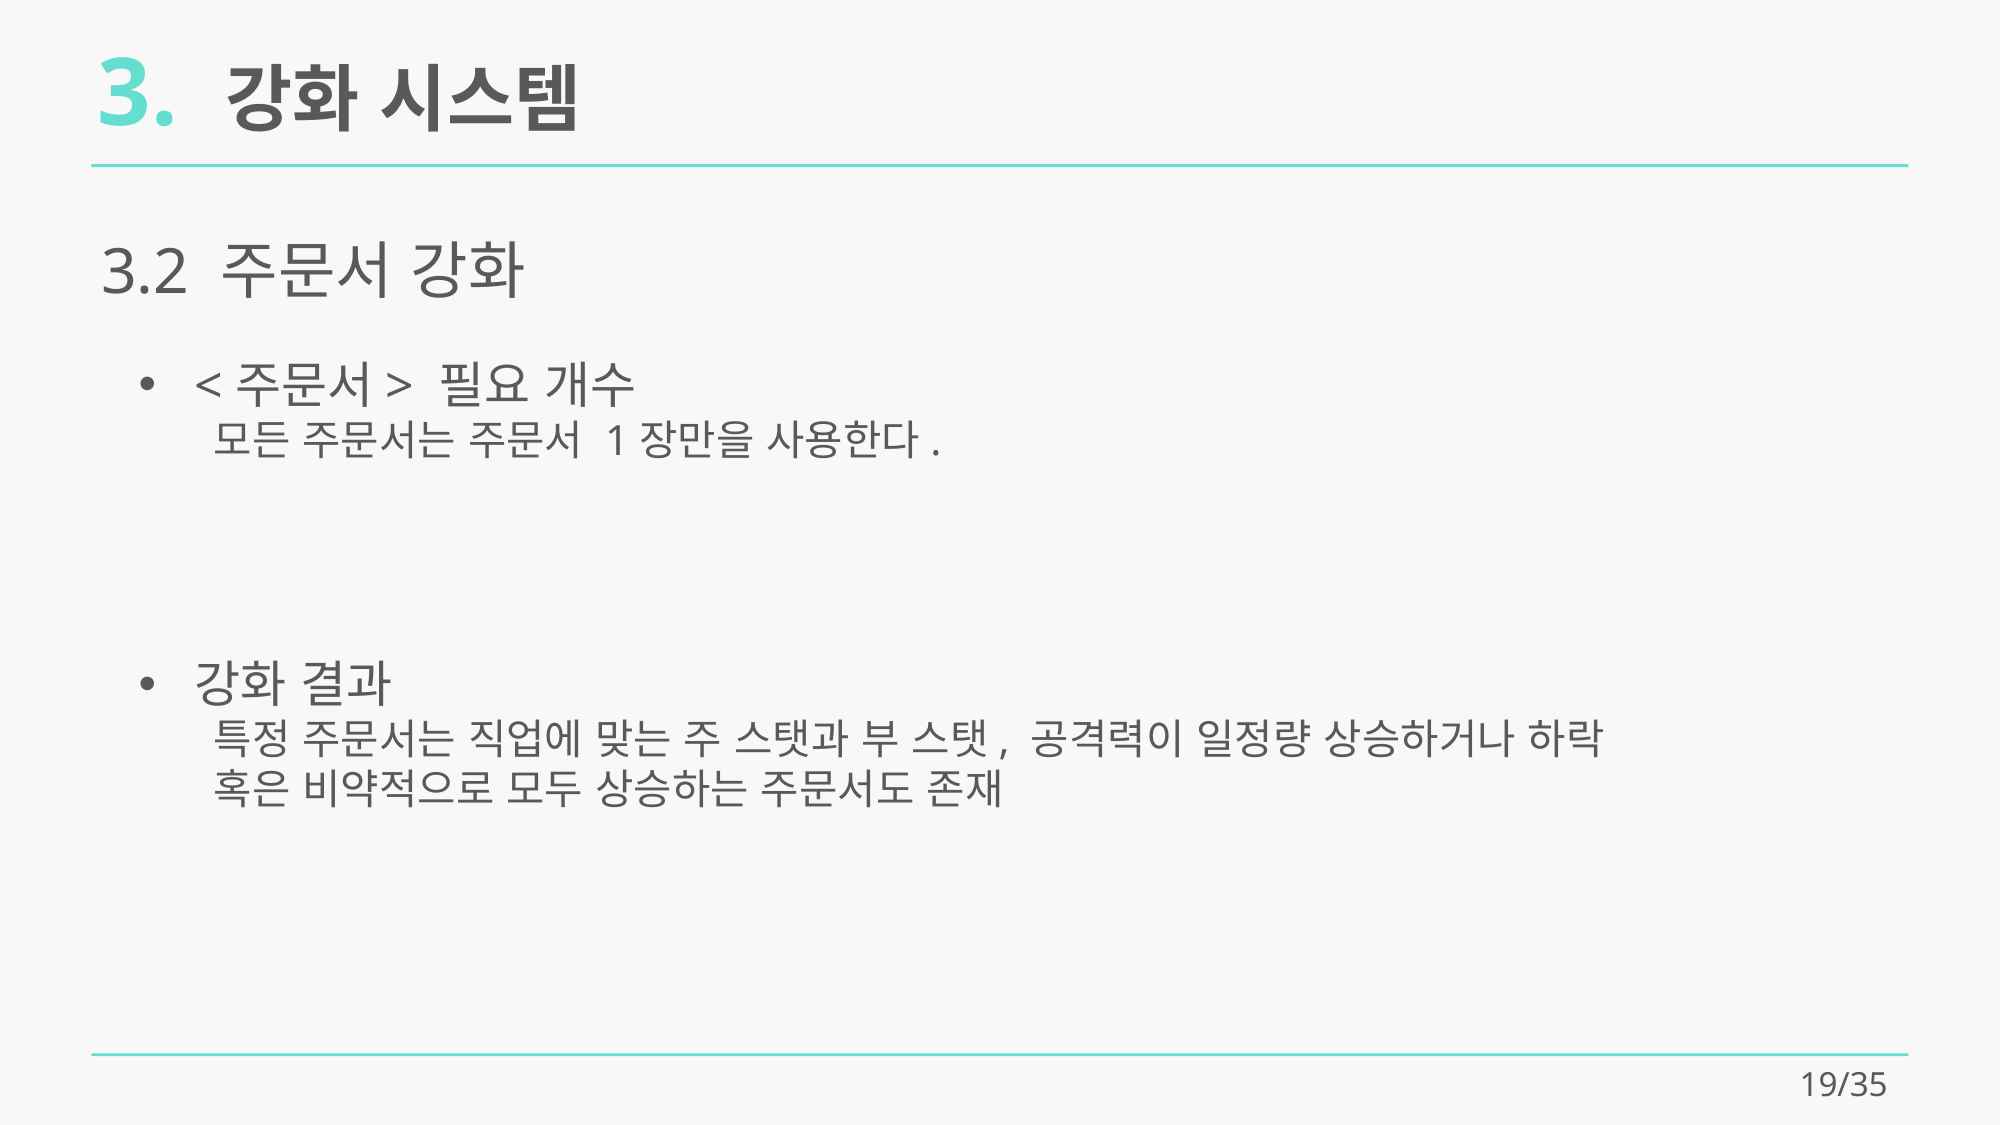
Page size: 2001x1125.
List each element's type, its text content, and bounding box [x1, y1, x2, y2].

text_box 19/35 [1784, 1056, 1903, 1111]
text_box <주문서> 필요 개수 모든 주문서는 주문서 1장만을 사용한다. [123, 345, 1944, 471]
text_box 3.2 주문서 강화 [86, 224, 541, 314]
text_box [90, 1052, 1909, 1057]
text_box 3. 강화 시스템 [82, 23, 597, 152]
text_box 강화 결과 특정 주문서는 직업에 맞는 주 스탯과 부 스탯, 공격력이 일정량 상승하거나 하락 혹은 비약적으로 모두 상승하는 주문서도 존재 [123, 645, 1944, 821]
text_box [90, 163, 1909, 168]
